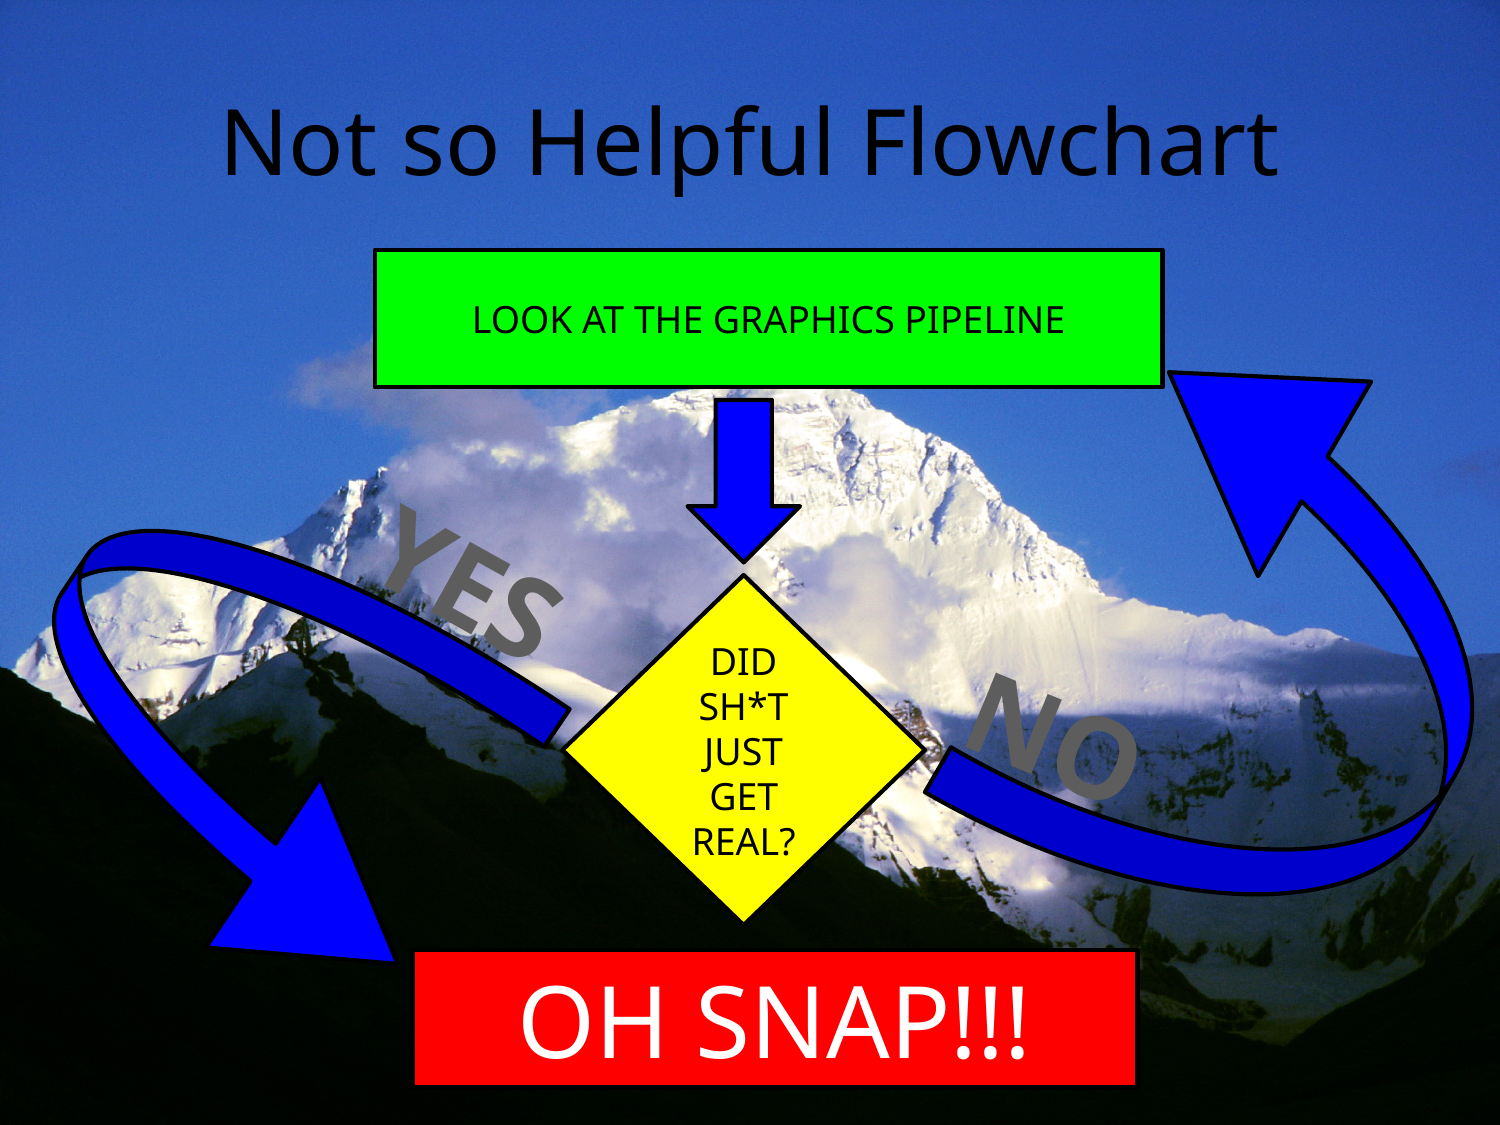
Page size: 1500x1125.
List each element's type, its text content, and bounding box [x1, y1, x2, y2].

text_box [51, 528, 572, 967]
text_box LOOK AT THE GRAPHICS PIPELINE [373, 248, 1165, 389]
text_box [922, 370, 1475, 897]
title Not so Helpful Flowchart [75, 45, 1425, 233]
text_box DID SH*T JUST GET REAL? [560, 572, 928, 928]
text_box YES [333, 461, 604, 703]
text_box [685, 397, 802, 565]
text_box NO [930, 627, 1184, 847]
text_box OH SNAP!!! [410, 948, 1140, 1090]
picture [0, 0, 1500, 1125]
